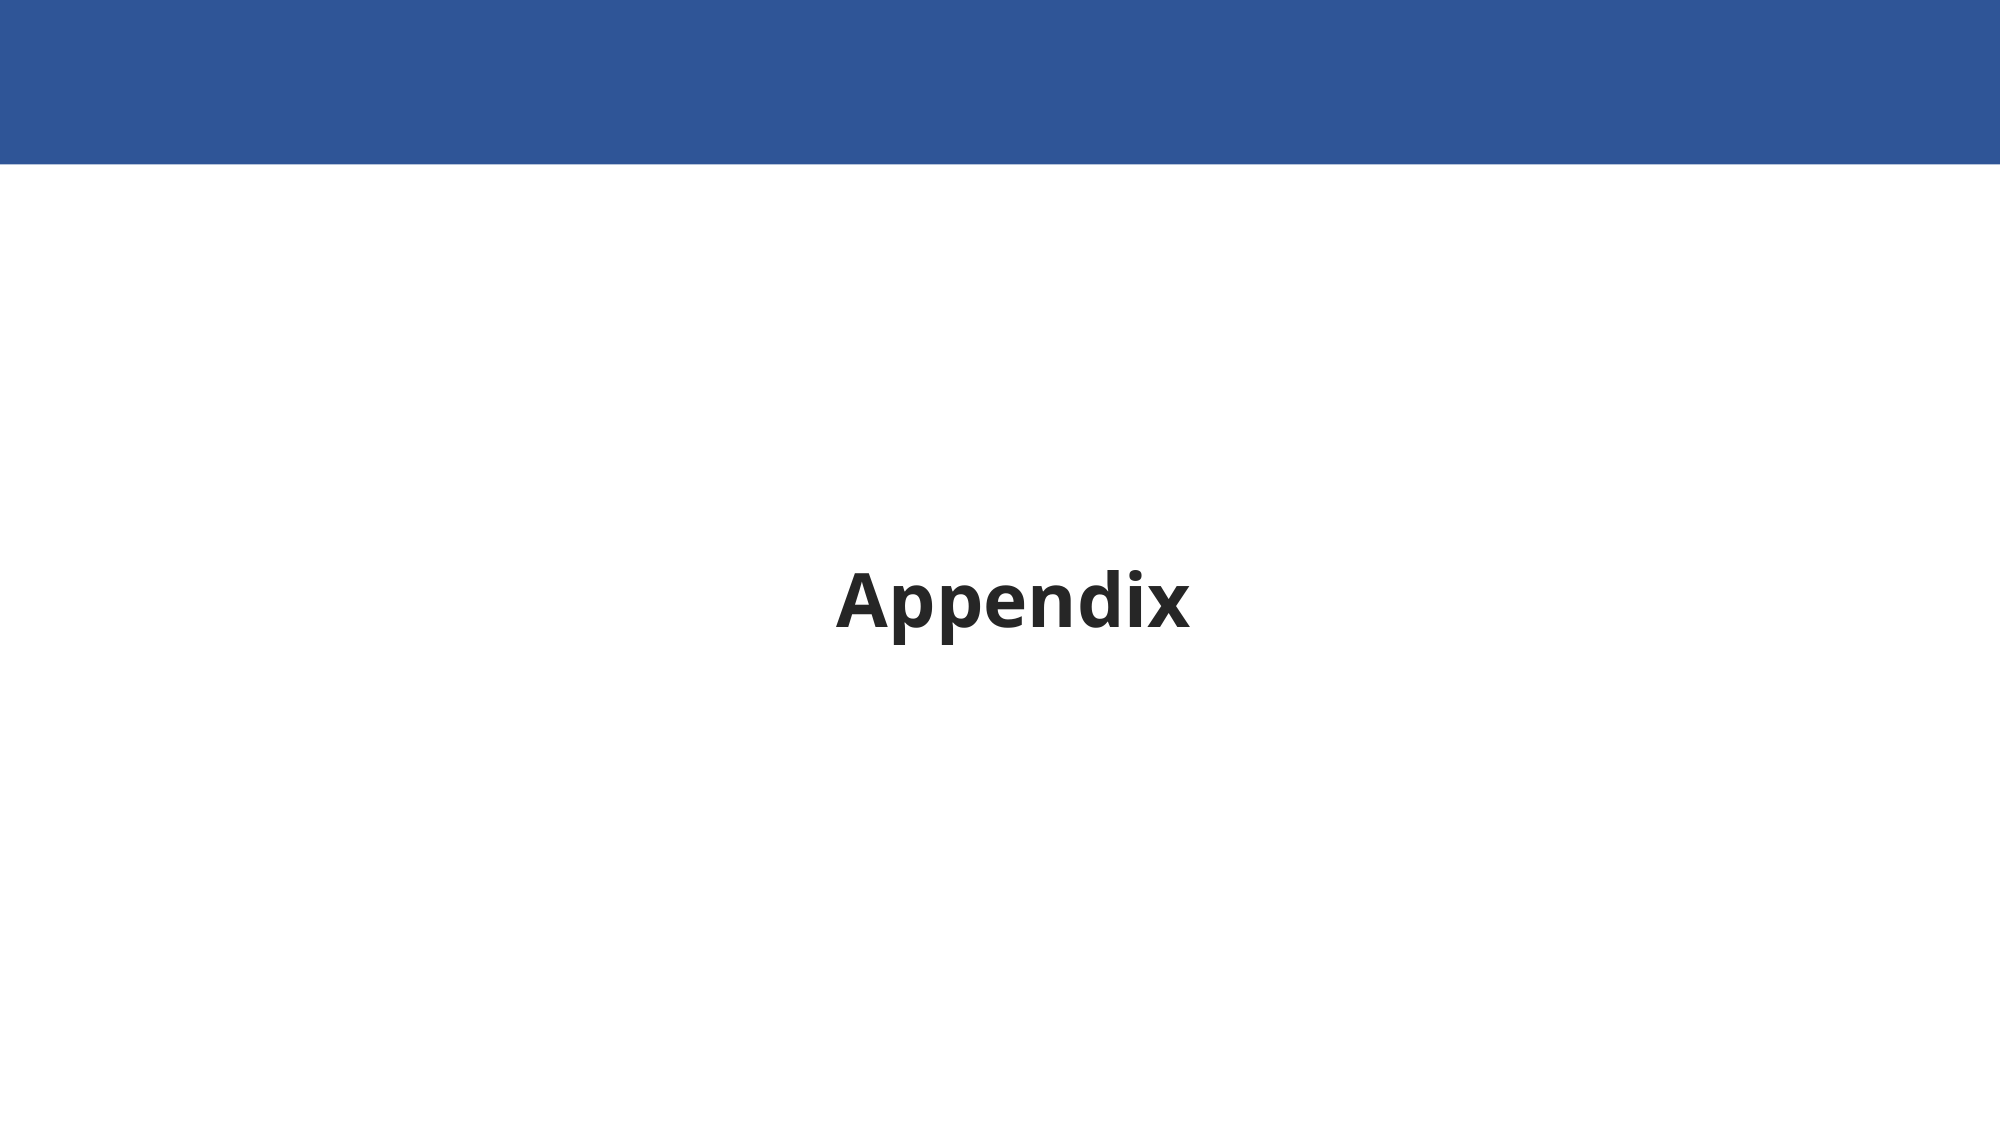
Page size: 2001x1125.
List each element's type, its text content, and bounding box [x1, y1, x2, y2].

title Appendix [151, 550, 1877, 656]
